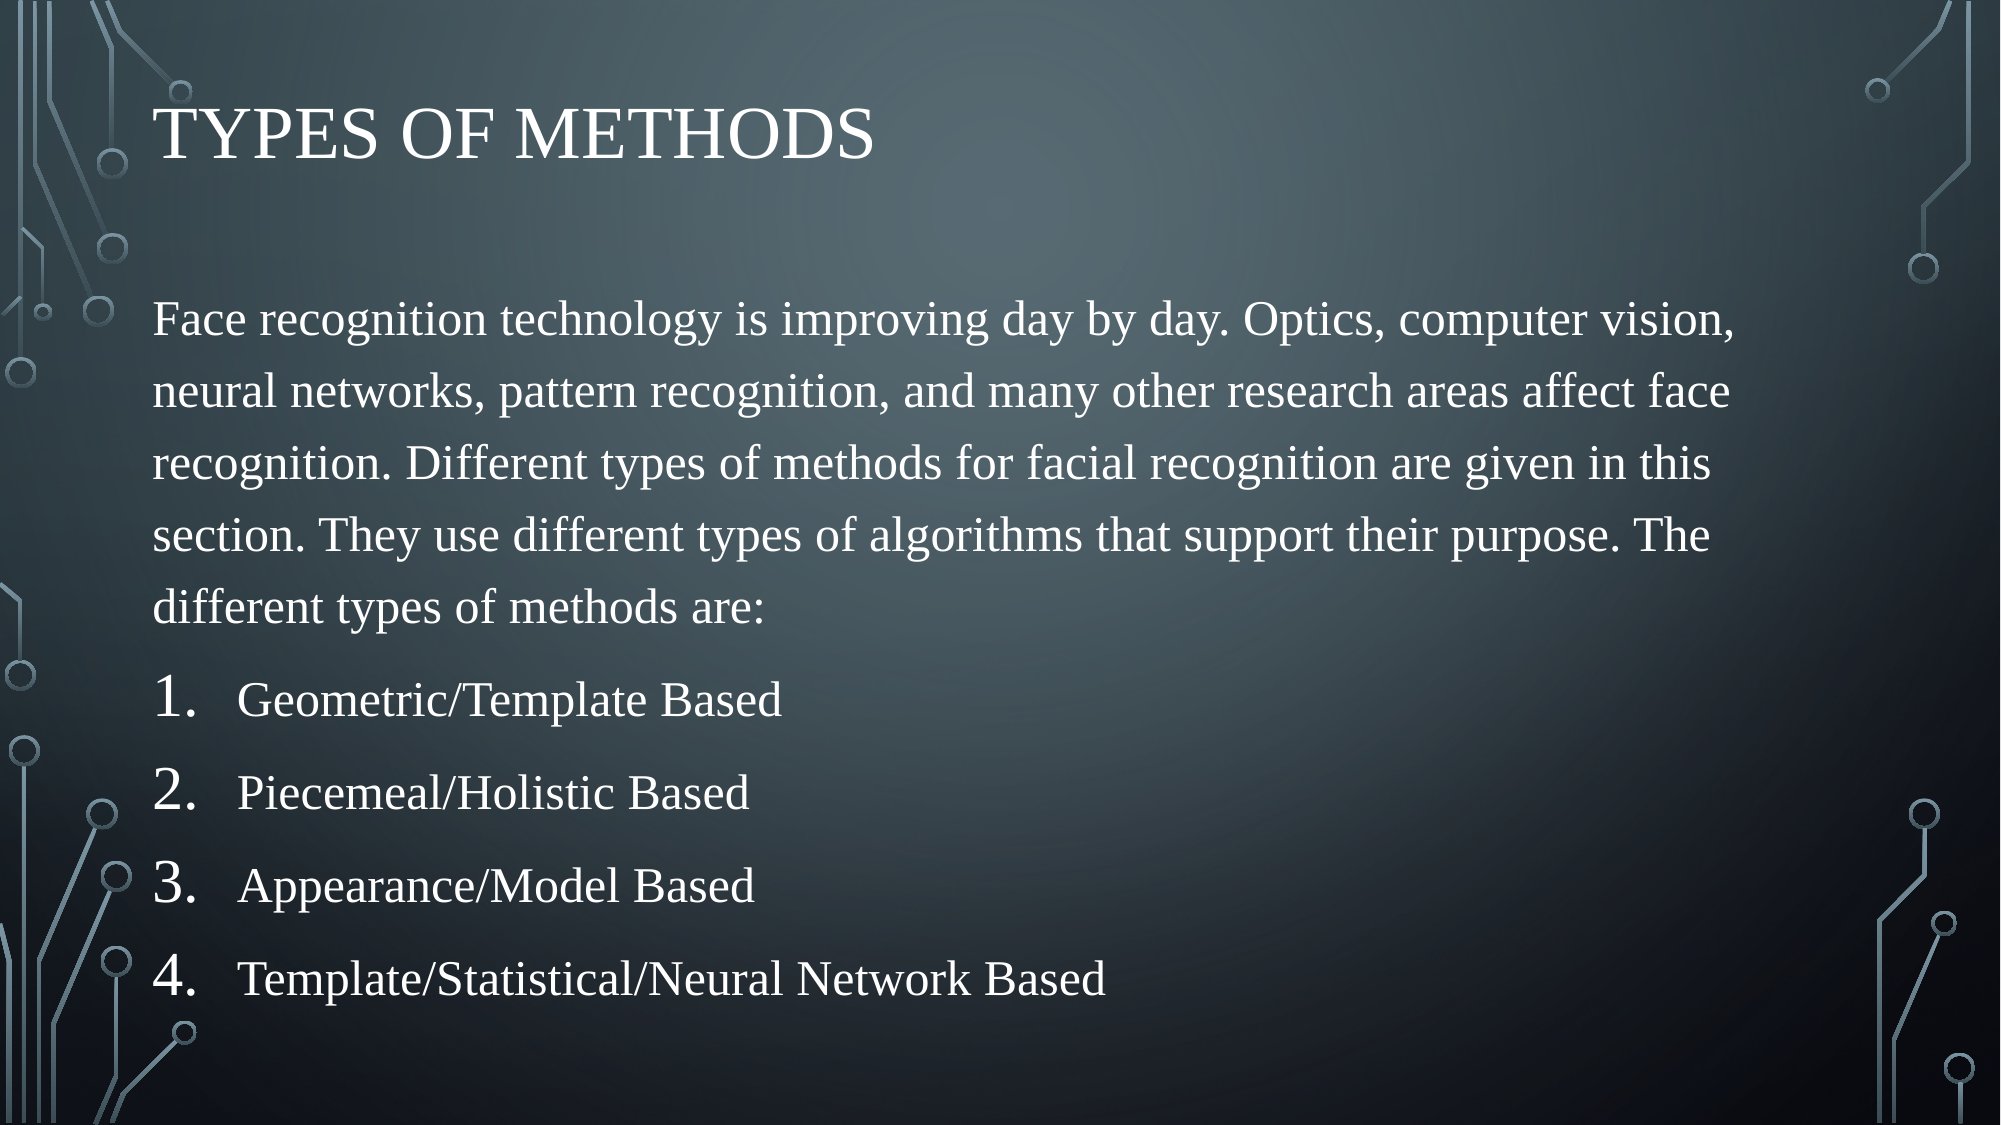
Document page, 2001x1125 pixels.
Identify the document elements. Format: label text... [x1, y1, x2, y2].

title Types Of Methods [137, 59, 1863, 266]
list Face recognition technology is improving day by day. Optics, computer vision, neural networks, pattern recognition, and many other research areas affect face recognition. Different types of methods for facial recognition are given in this section. They use different types of algorithms that support their purpose. The different types of methods are: Geometric/Template Based Piecemeal/Holistic Based Appearance/Model Based Template/Statistical/Neural Network Based [137, 266, 1863, 1014]
